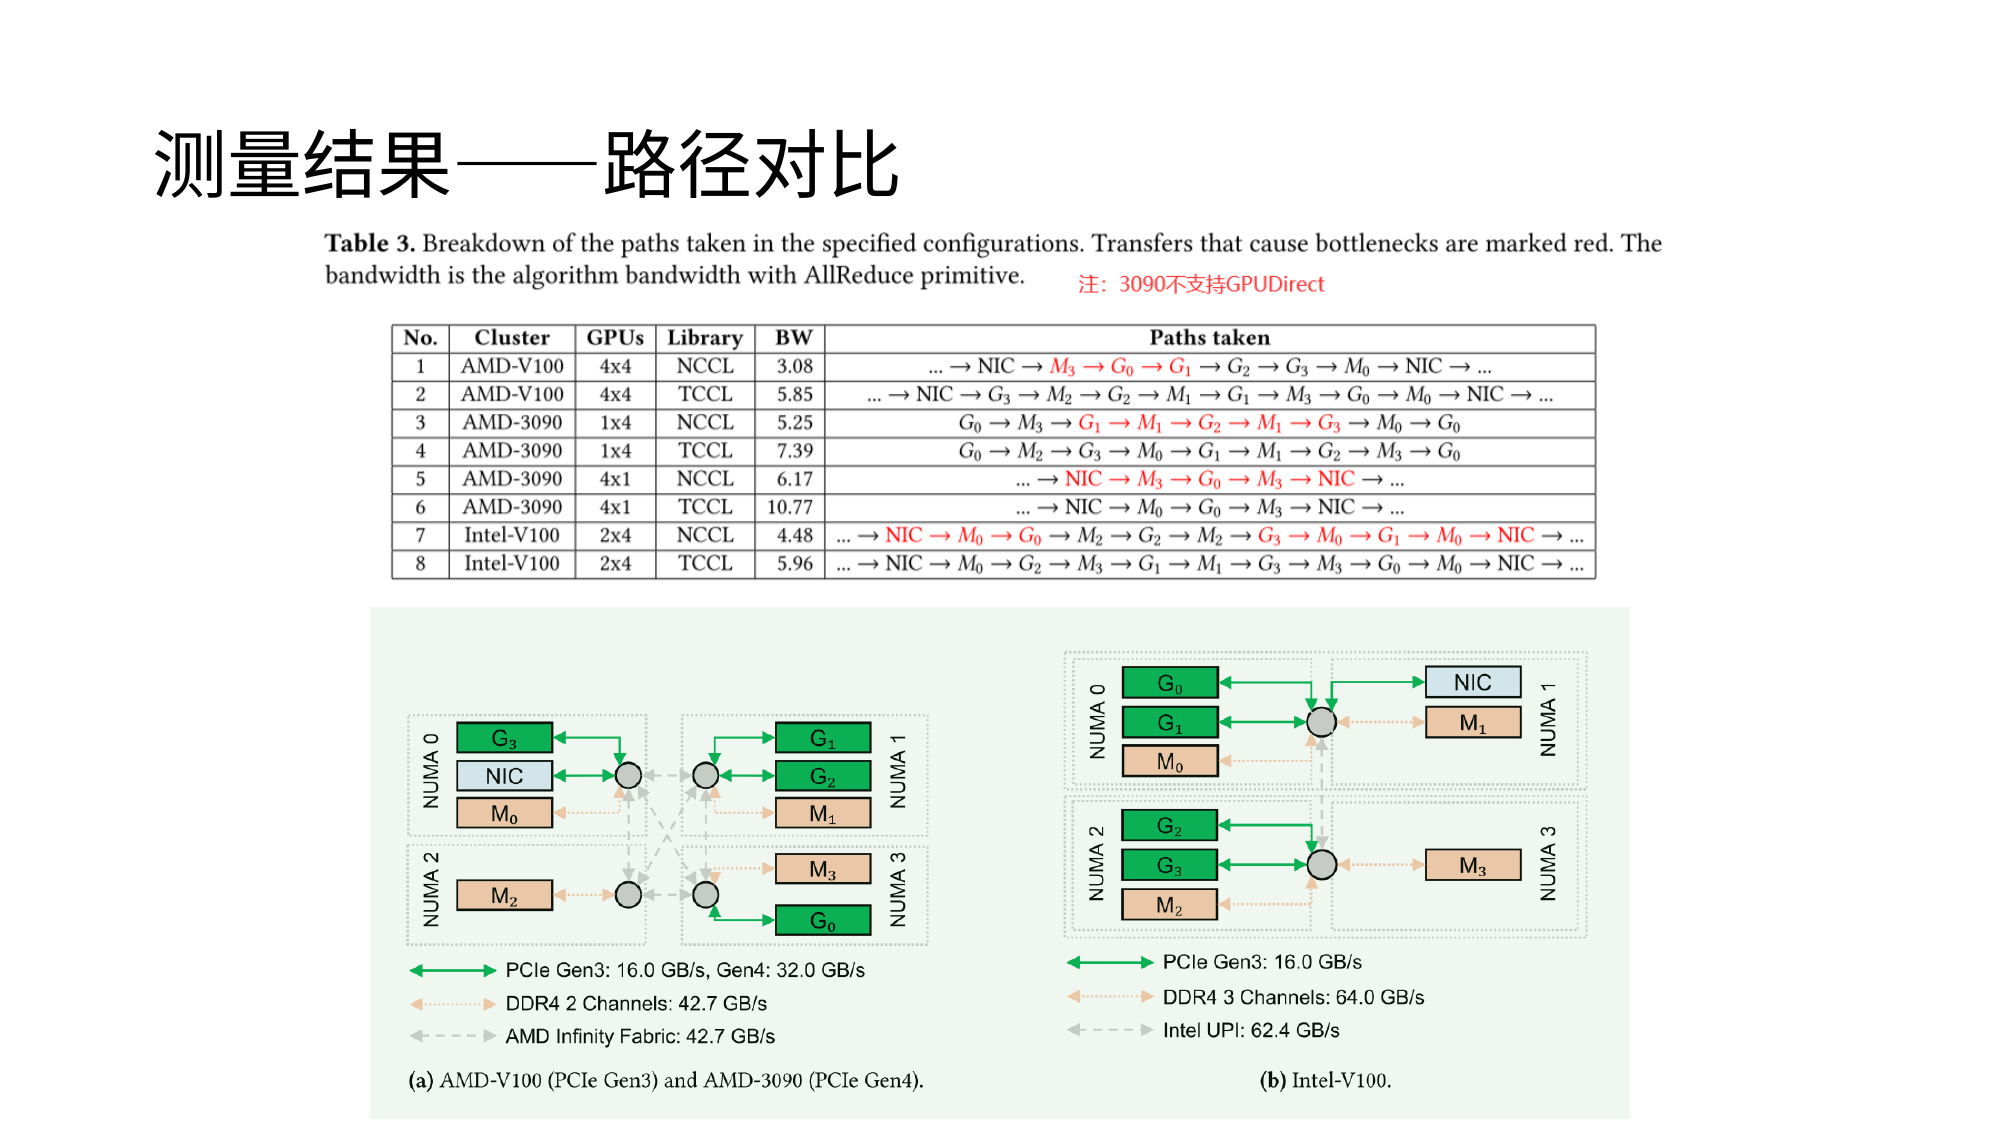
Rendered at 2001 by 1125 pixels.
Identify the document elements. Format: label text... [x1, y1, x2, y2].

title 测量结果——路径对比 [137, 59, 1863, 278]
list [311, 218, 1688, 608]
picture [369, 608, 1631, 1119]
